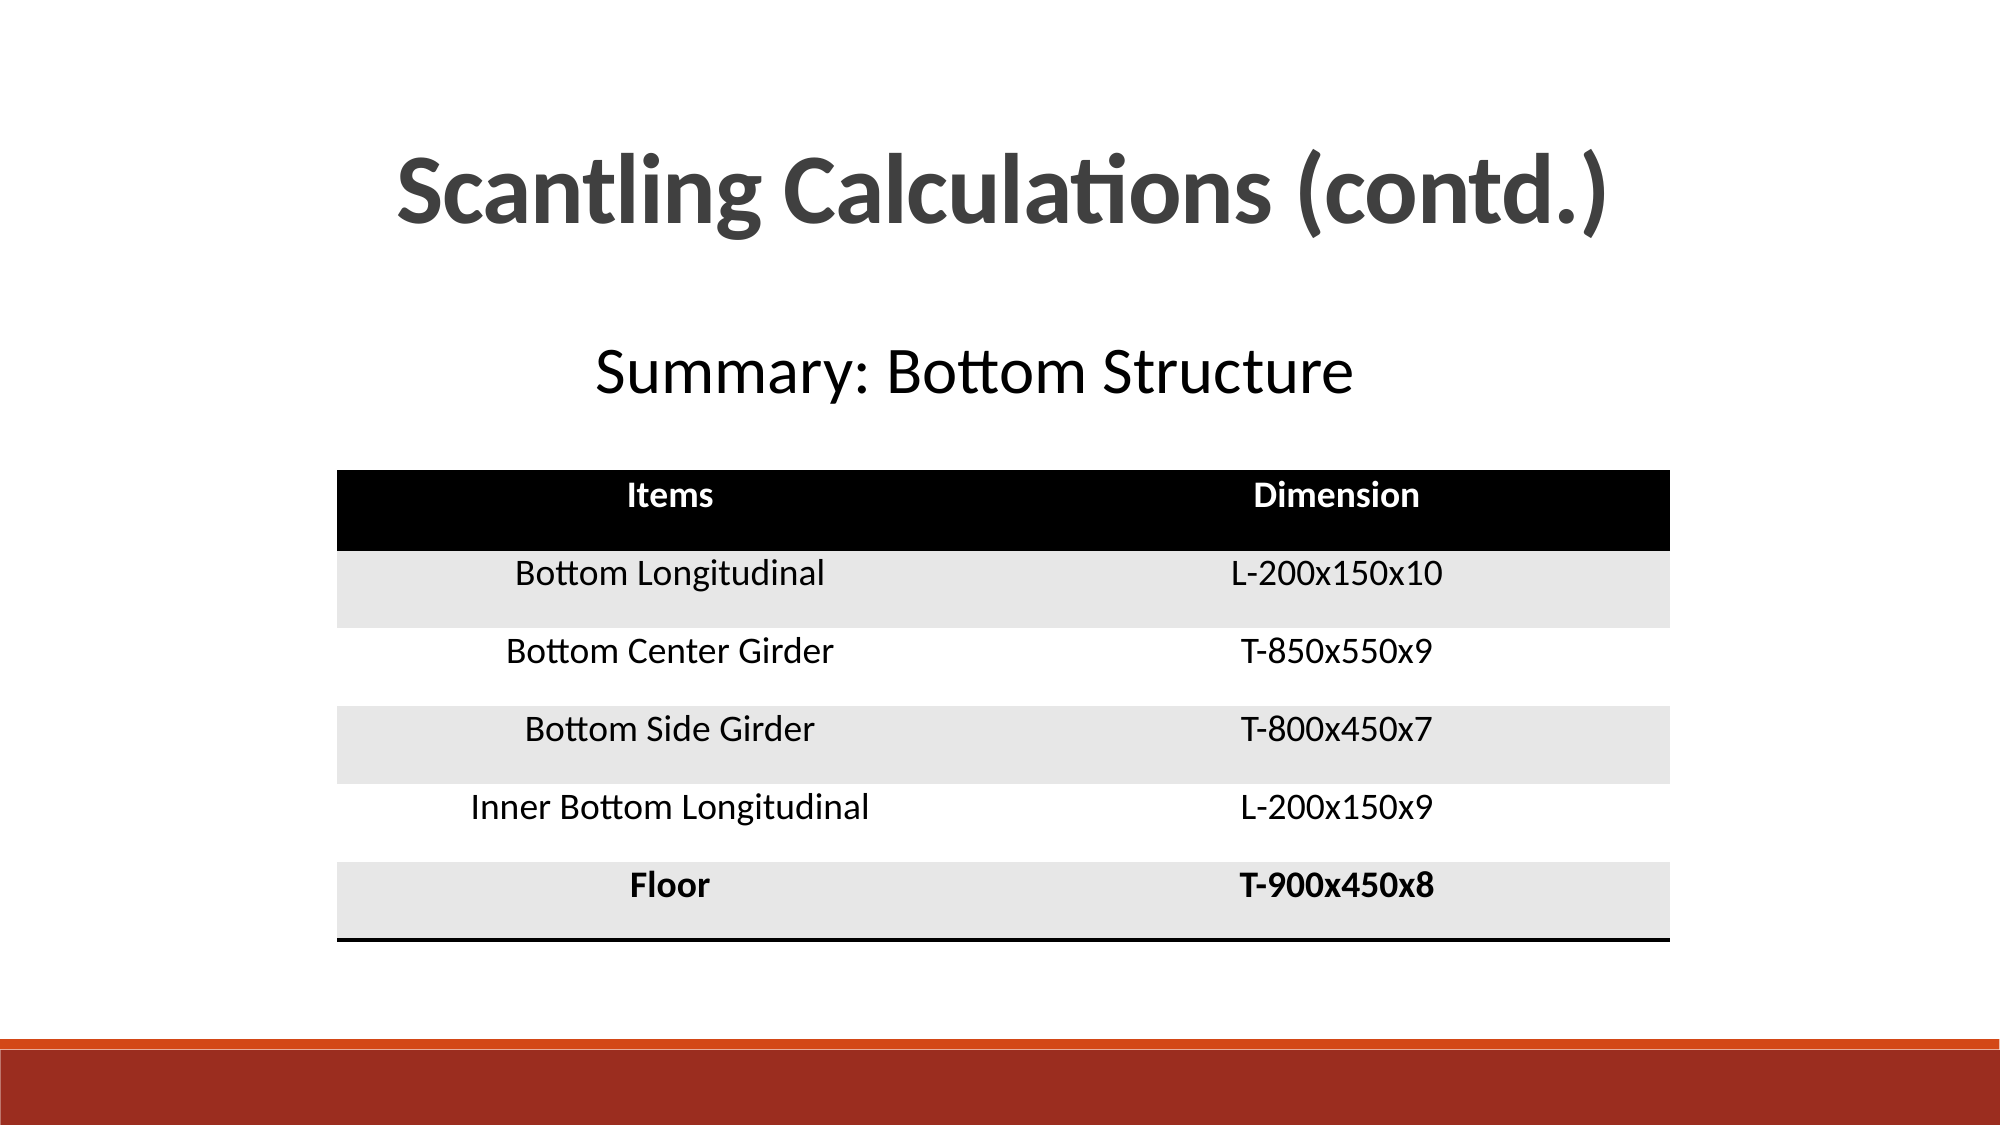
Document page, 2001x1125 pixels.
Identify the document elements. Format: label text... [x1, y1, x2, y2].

table_cell Floor [337, 862, 1004, 938]
table_header Dimension [1004, 473, 1670, 548]
table_cell T-850x550x9 [1004, 628, 1670, 706]
table_cell L-200x150x10 [1004, 551, 1670, 628]
text_box Scantling Calculations (contd.) [178, 135, 1829, 374]
table_cell Bottom Longitudinal [337, 551, 1004, 628]
table_cell Inner Bottom Longitudinal [337, 784, 1004, 862]
table_cell L-200x150x9 [1004, 784, 1670, 862]
table_cell T-900x450x8 [1004, 862, 1670, 938]
table_header Items [337, 473, 1004, 548]
table_cell Bottom Center Girder [337, 628, 1004, 706]
table_cell Bottom Side Girder [337, 706, 1004, 784]
text_box Summary: Bottom Structure [581, 279, 1371, 415]
table_cell T-800x450x7 [1004, 706, 1670, 784]
